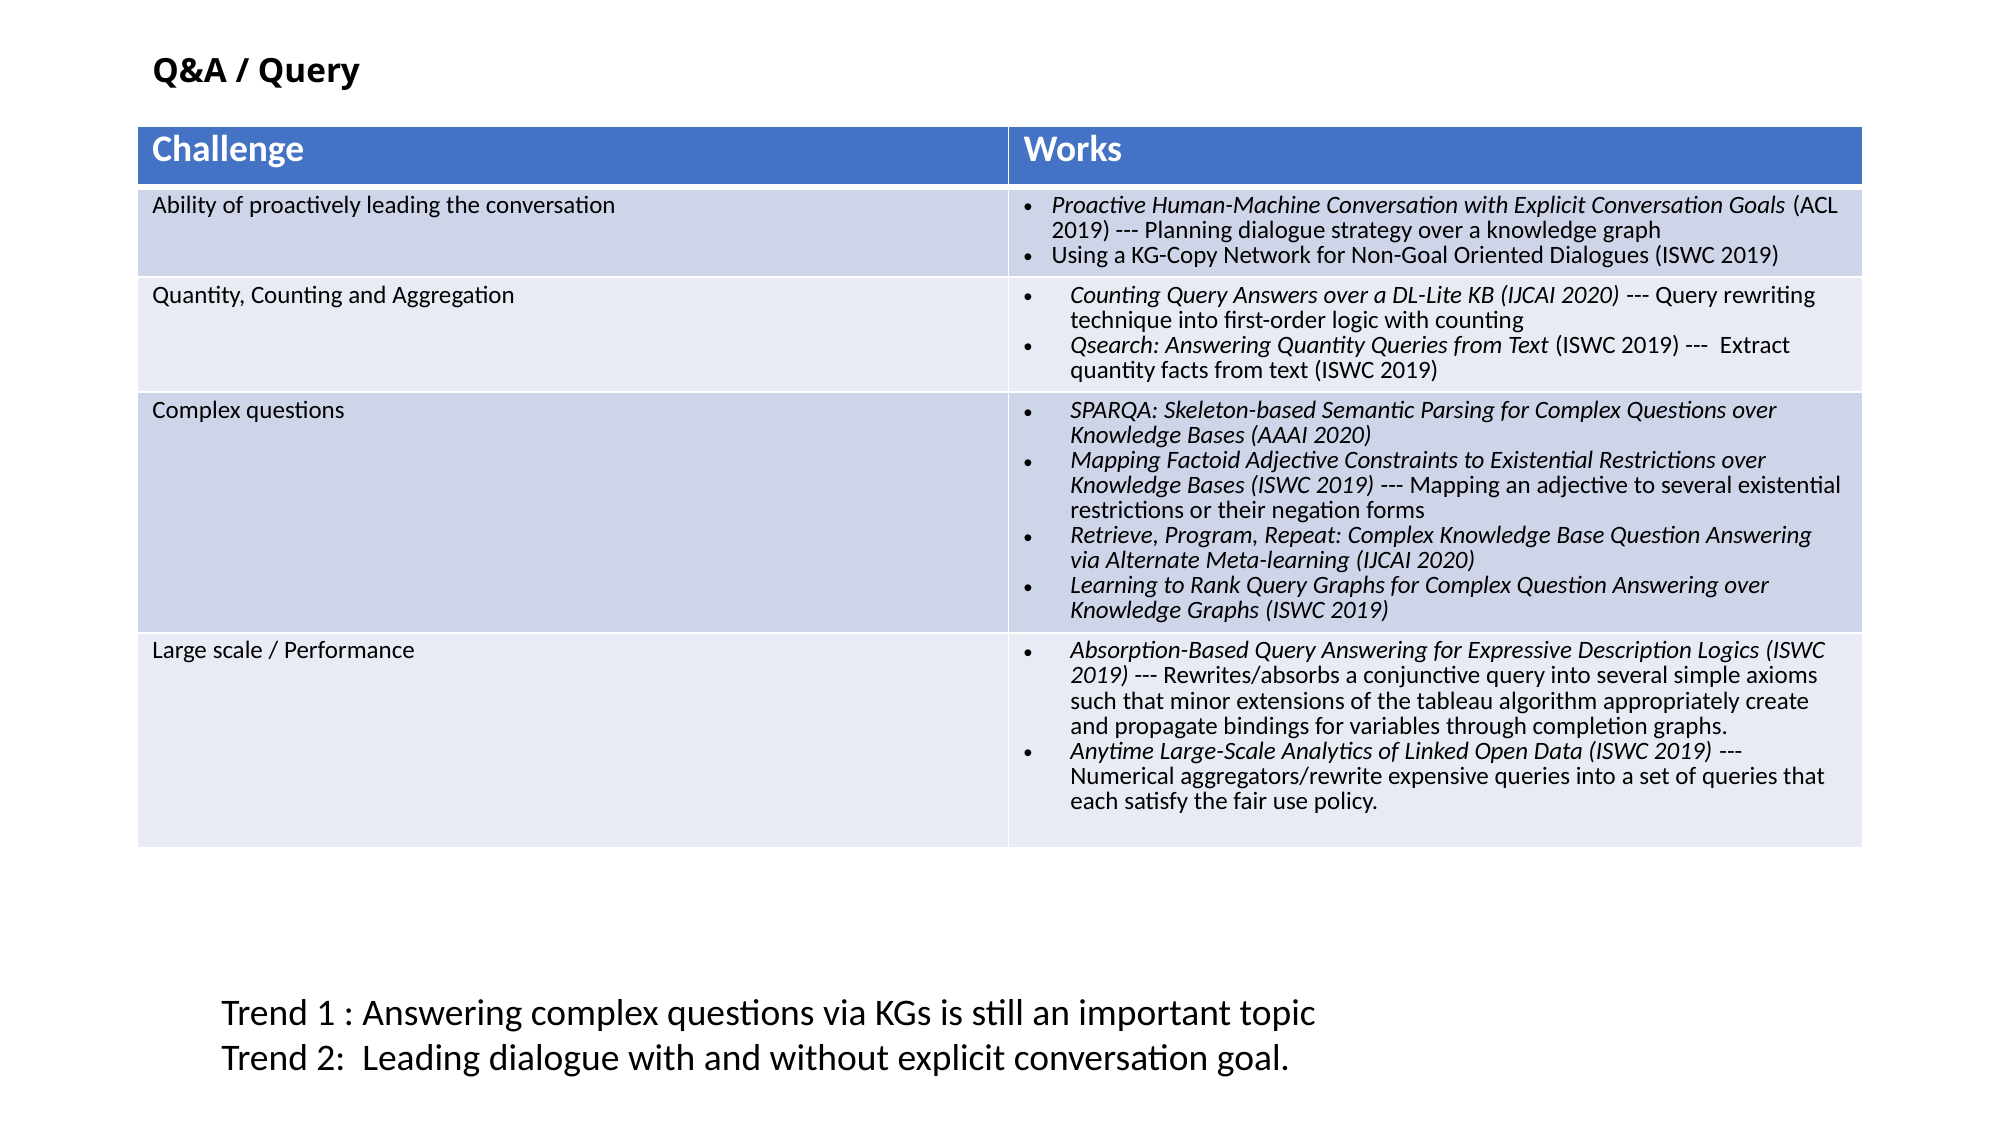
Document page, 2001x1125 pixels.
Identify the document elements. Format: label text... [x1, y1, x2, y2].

table_cell Counting Query Answers over a DL-Lite KB (IJCAI 2020) --- Query rewriting technique into first-order logic with counting Qsearch: Answering Quantity Queries from Text (ISWC 2019) --- Extract quantity facts from text (ISWC 2019) [1009, 278, 1862, 391]
table_cell Quantity, Counting and Aggregation [138, 278, 1008, 391]
table_cell Large scale / Performance [138, 634, 1008, 847]
title Q&A / Query [137, 38, 1863, 105]
table_cell Absorption-Based Query Answering for Expressive Description Logics (ISWC 2019) --- Rewrites/absorbs a conjunctive query into several simple axioms such that minor extensions of the tableau algorithm appropriately create and propagate bindings for variables through completion graphs. Anytime Large-Scale Analytics of Linked Open Data (ISWC 2019) --- Numerical aggregators/rewrite expensive queries into a set of queries that each satisfy the fair use policy. [1009, 634, 1862, 847]
table_cell Complex questions [138, 393, 1008, 632]
table_cell Proactive Human-Machine Conversation with Explicit Conversation Goals (ACL 2019) --- Planning dialogue strategy over a knowledge graph Using a KG-Copy Network for Non-Goal Oriented Dialogues (ISWC 2019) [1009, 190, 1862, 276]
table_header Works [1009, 127, 1862, 184]
text_box Trend 1 : Answering complex questions via KGs is still an important topic Trend 2: Leading dialogue with and without explicit conversation goal. [206, 980, 1687, 1085]
table_cell Ability of proactively leading the conversation [138, 190, 1008, 276]
table_cell SPARQA: Skeleton-based Semantic Parsing for Complex Questions over Knowledge Bases (AAAI 2020) Mapping Factoid Adjective Constraints to Existential Restrictions over Knowledge Bases (ISWC 2019) --- Mapping an adjective to several existential restrictions or their negation forms Retrieve, Program, Repeat: Complex Knowledge Base Question Answering via Alternate Meta-learning (IJCAI 2020) Learning to Rank Query Graphs for Complex Question Answering over Knowledge Graphs (ISWC 2019) [1009, 393, 1862, 632]
table_header Challenge [138, 127, 1008, 184]
